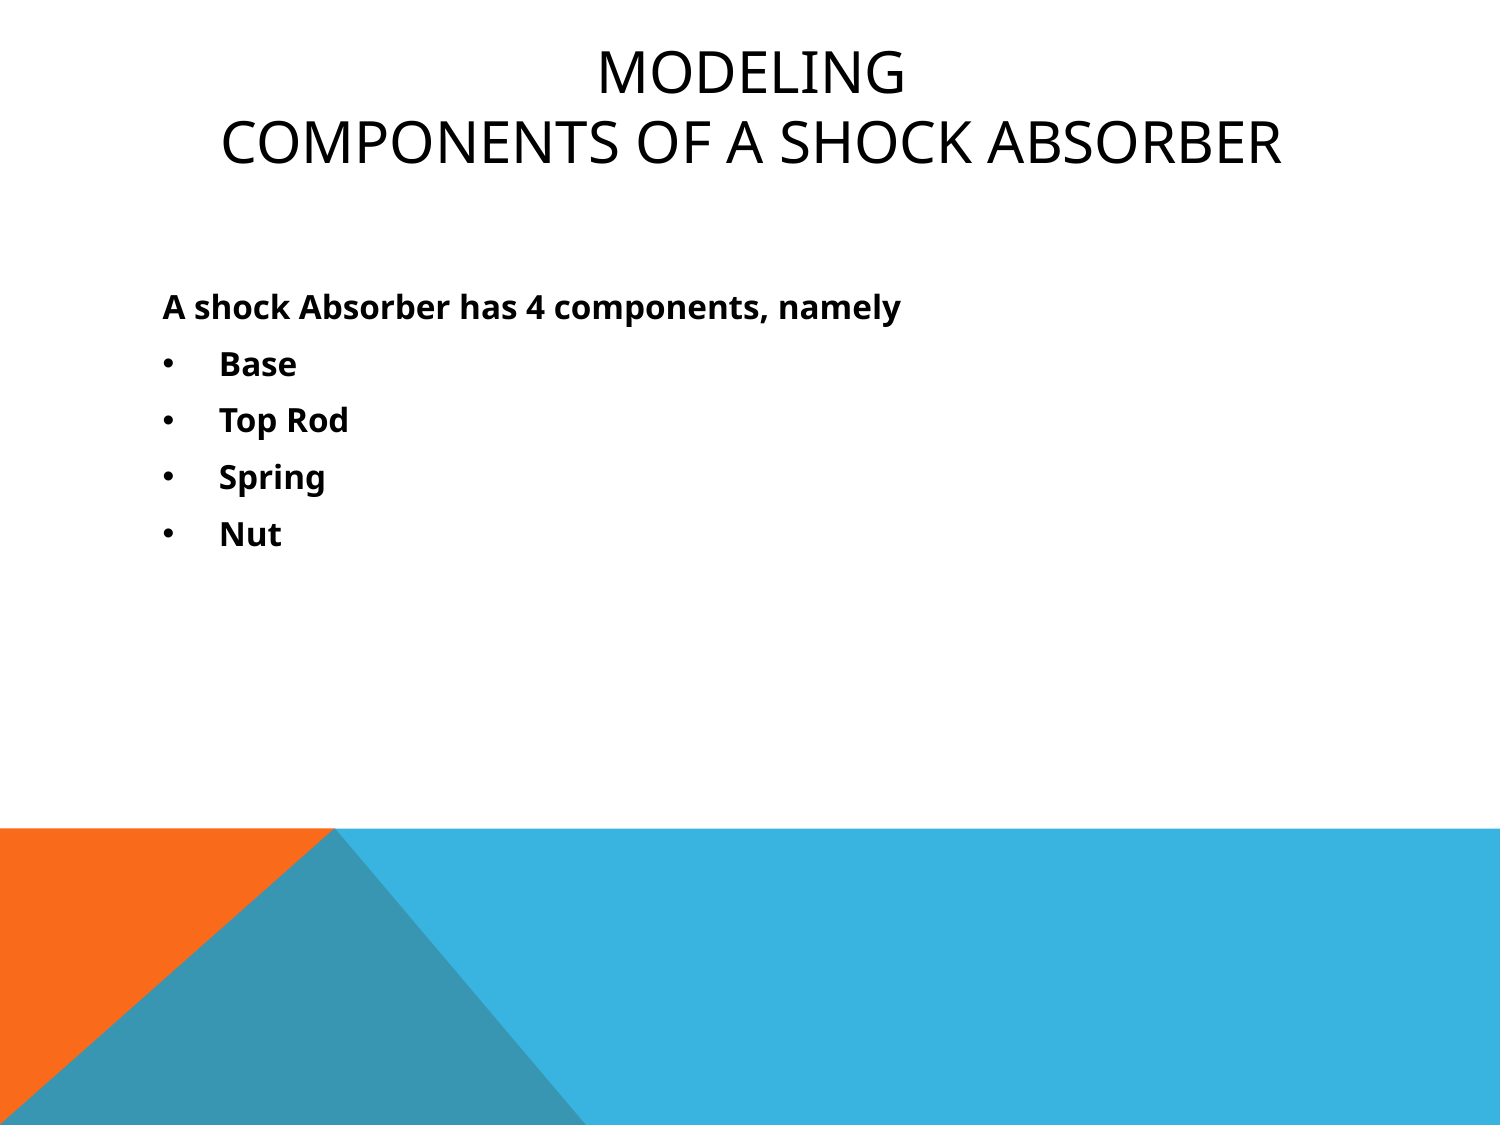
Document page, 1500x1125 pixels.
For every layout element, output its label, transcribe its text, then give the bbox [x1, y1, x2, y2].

title Modeling Components of a shock absorber [135, 60, 1369, 150]
list A shock Absorber has 4 components, namely Base Top Rod Spring Nut [147, 278, 1382, 867]
